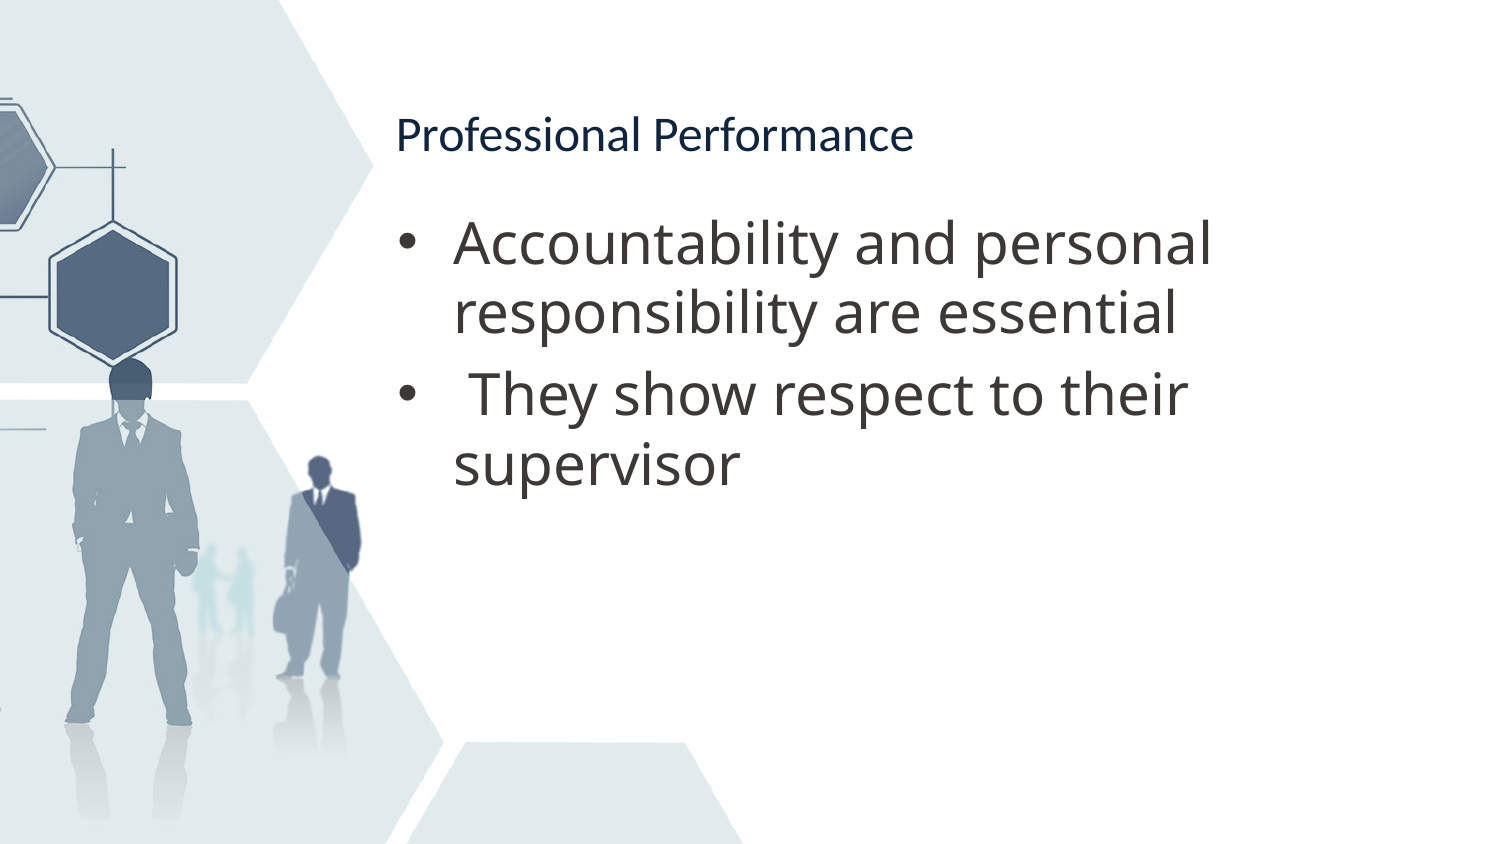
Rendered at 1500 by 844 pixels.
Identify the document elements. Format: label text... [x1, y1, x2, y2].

picture [0, 0, 1500, 844]
list Accountability and personal responsibility are essential They show respect to their supervisor [382, 198, 1428, 774]
title Professional Performance [380, 71, 1422, 191]
